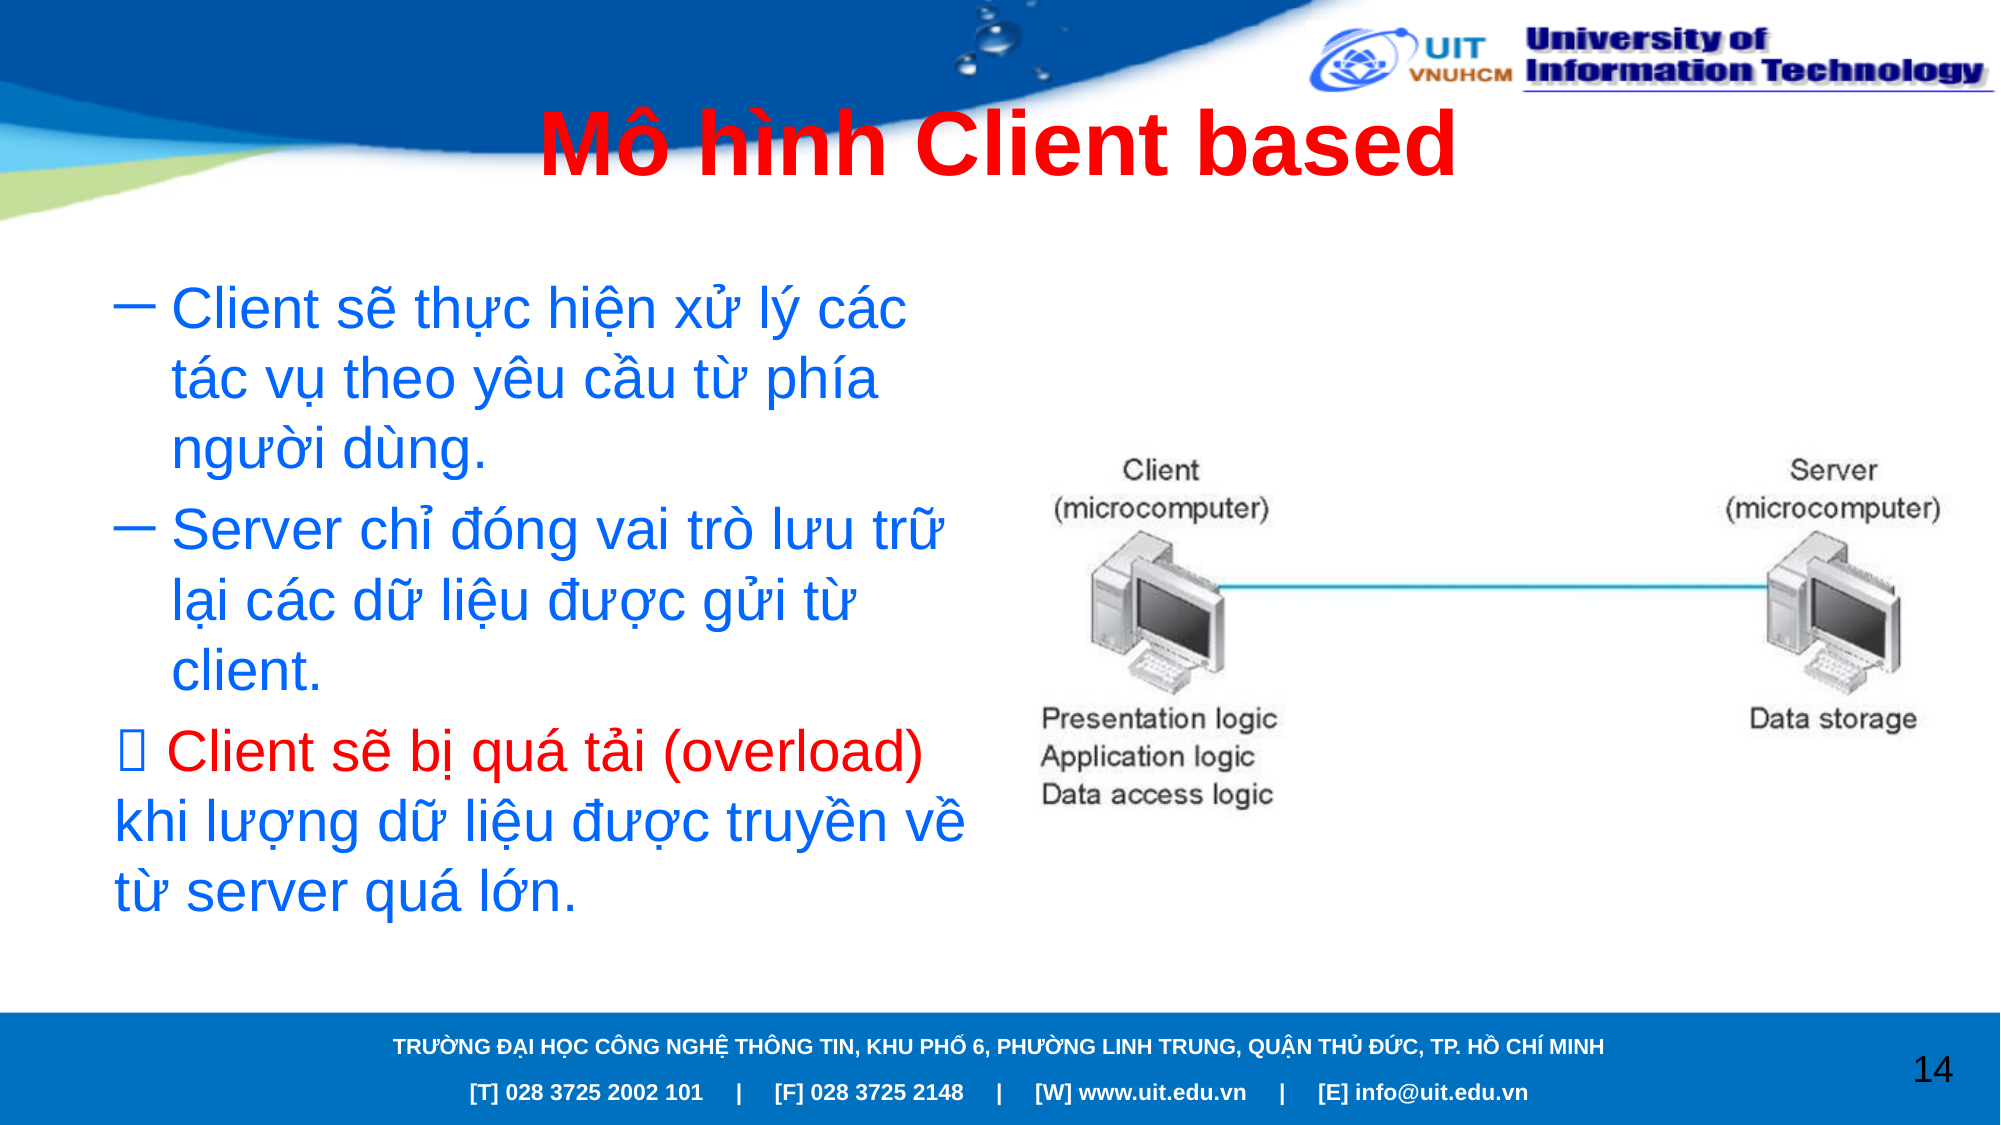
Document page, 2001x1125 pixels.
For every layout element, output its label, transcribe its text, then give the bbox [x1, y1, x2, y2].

list Client sẽ thực hiện xử lý các tác vụ theo yêu cầu từ phía người dùng. Server chỉ đóng vai trò lưu trữ lại các dữ liệu được gửi từ client.  Client sẽ bị quá tải (overload) khi lượng dữ liệu được truyền về từ server quá lớn. [99, 262, 984, 1005]
picture [0, 0, 2001, 1125]
title Mô hình Client based [99, 45, 1900, 233]
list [1016, 412, 1953, 832]
